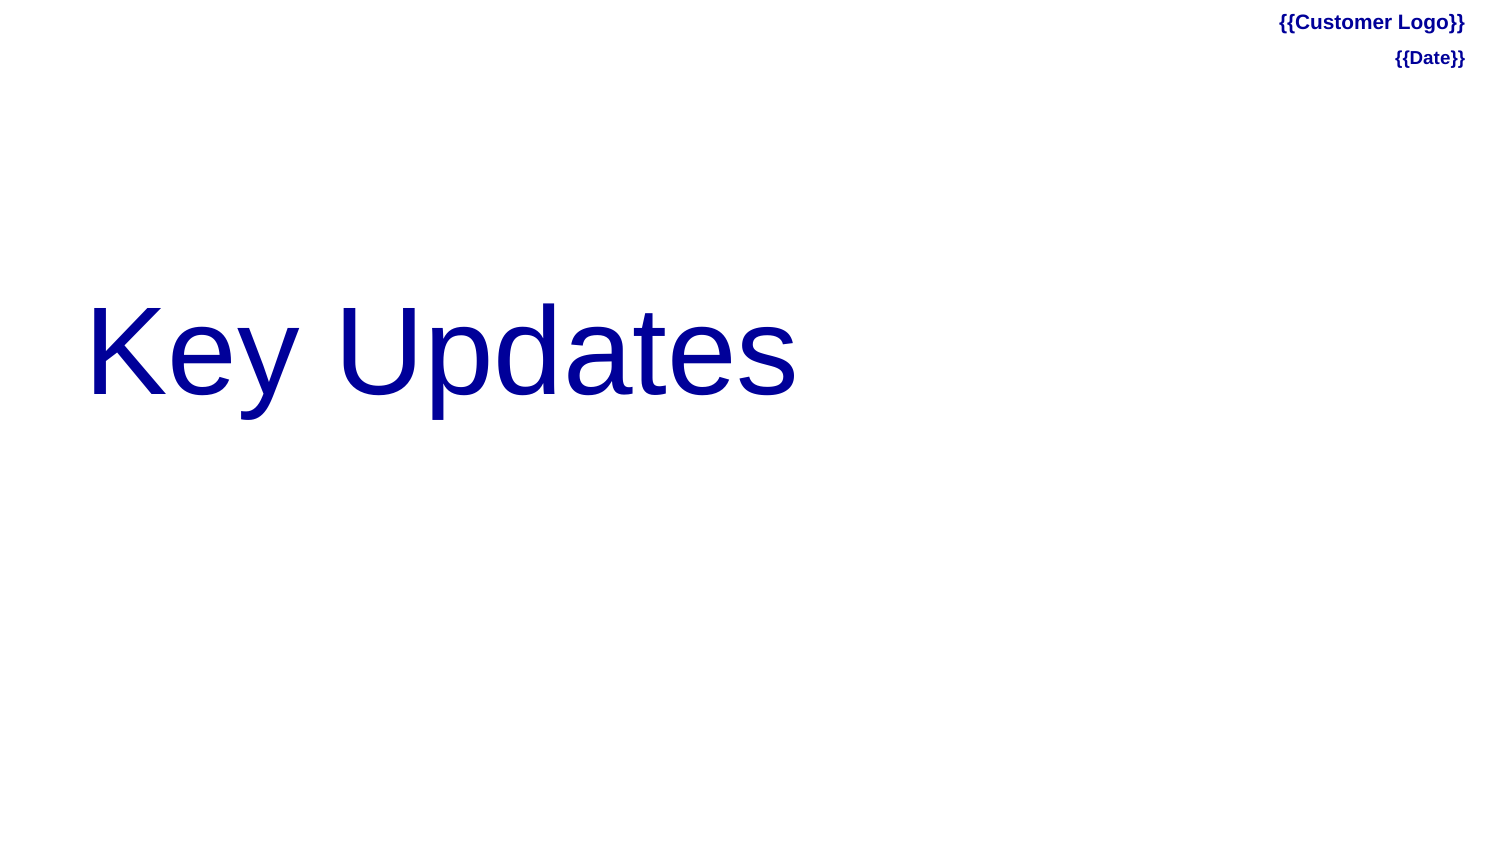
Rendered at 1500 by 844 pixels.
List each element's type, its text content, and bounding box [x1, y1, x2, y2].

title Key Updates [73, 286, 1452, 360]
text_box {{Customer Logo}} [1225, 4, 1472, 43]
text_box {{Date}} [1272, 39, 1472, 78]
